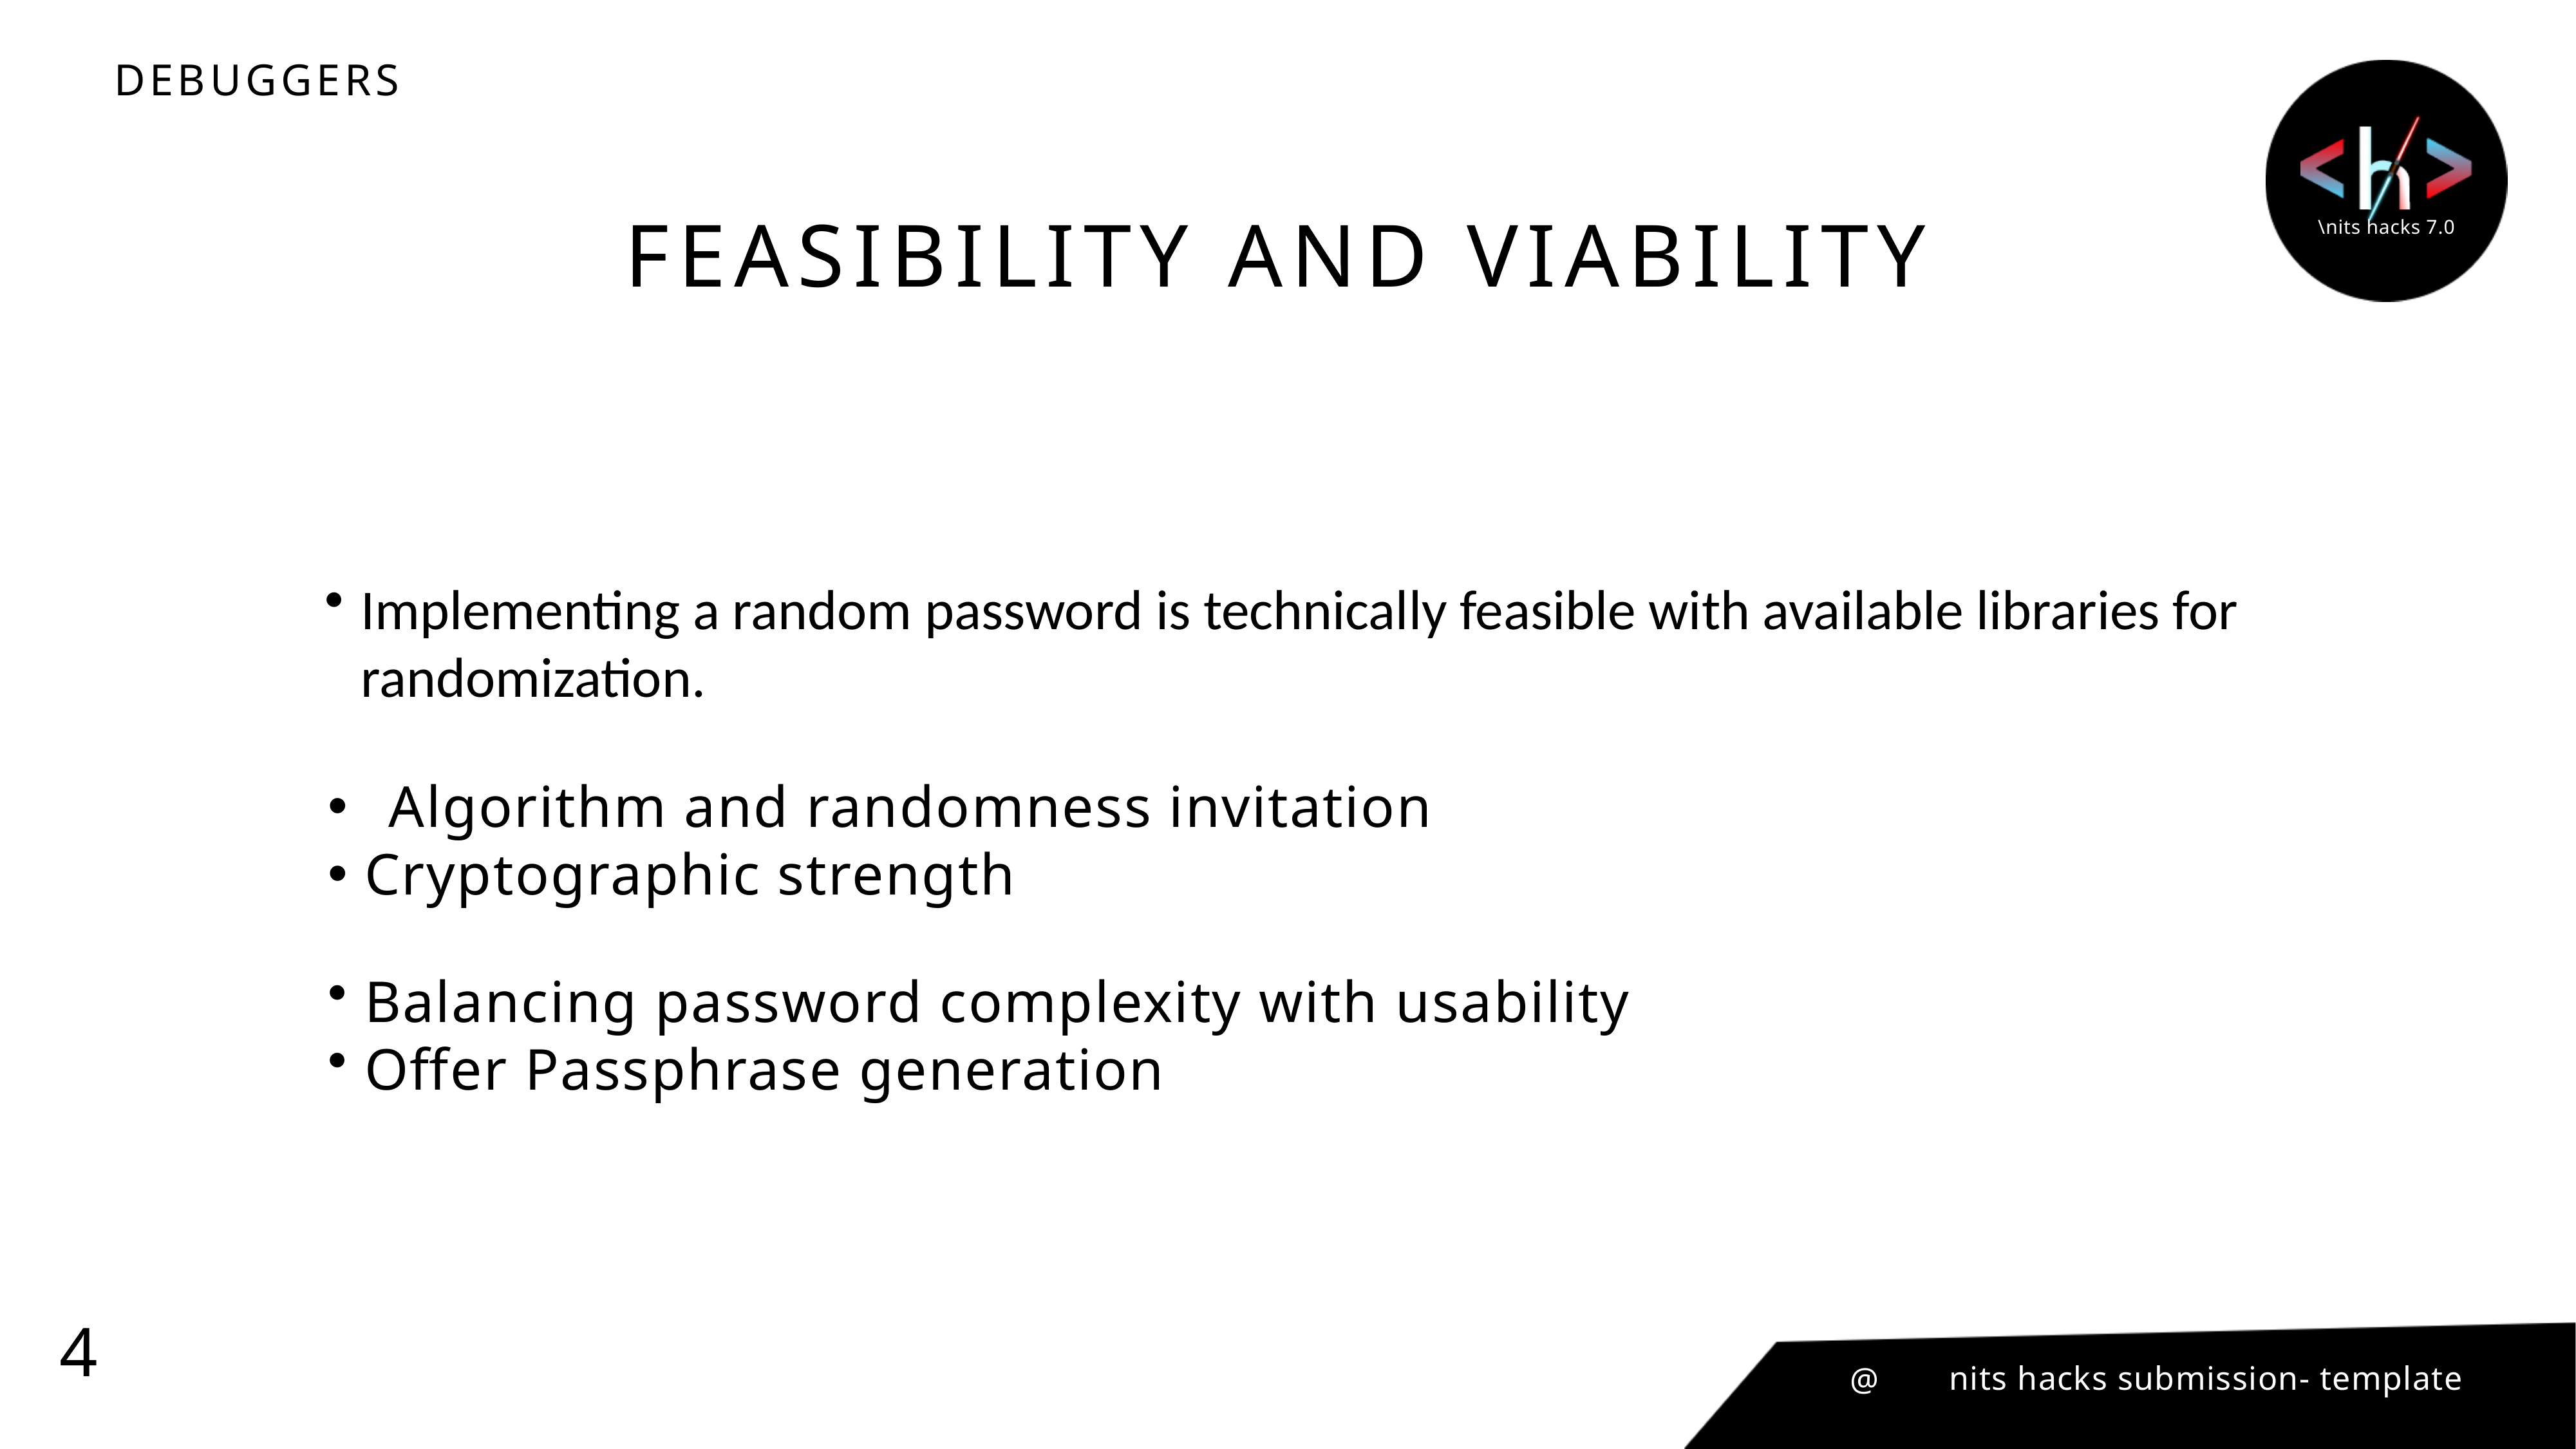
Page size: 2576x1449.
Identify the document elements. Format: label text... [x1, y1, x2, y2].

text_box Algorithm and randomness invitation Cryptographic strength [292, 771, 2311, 875]
text_box DEBUGGERS [114, 52, 425, 136]
text_box [288, 676, 2289, 907]
text_box FEASIBILITY AND VIABILITY [625, 201, 1978, 330]
picture [2266, 60, 2508, 302]
text_box Implementing a random password is technically feasible with available libraries for randomization. [288, 573, 2308, 676]
text_box 4 [44, 1309, 115, 1439]
text_box Balancing password complexity with usability Offer Passphrase generation [292, 965, 2311, 1069]
picture [1684, 1322, 2576, 1449]
